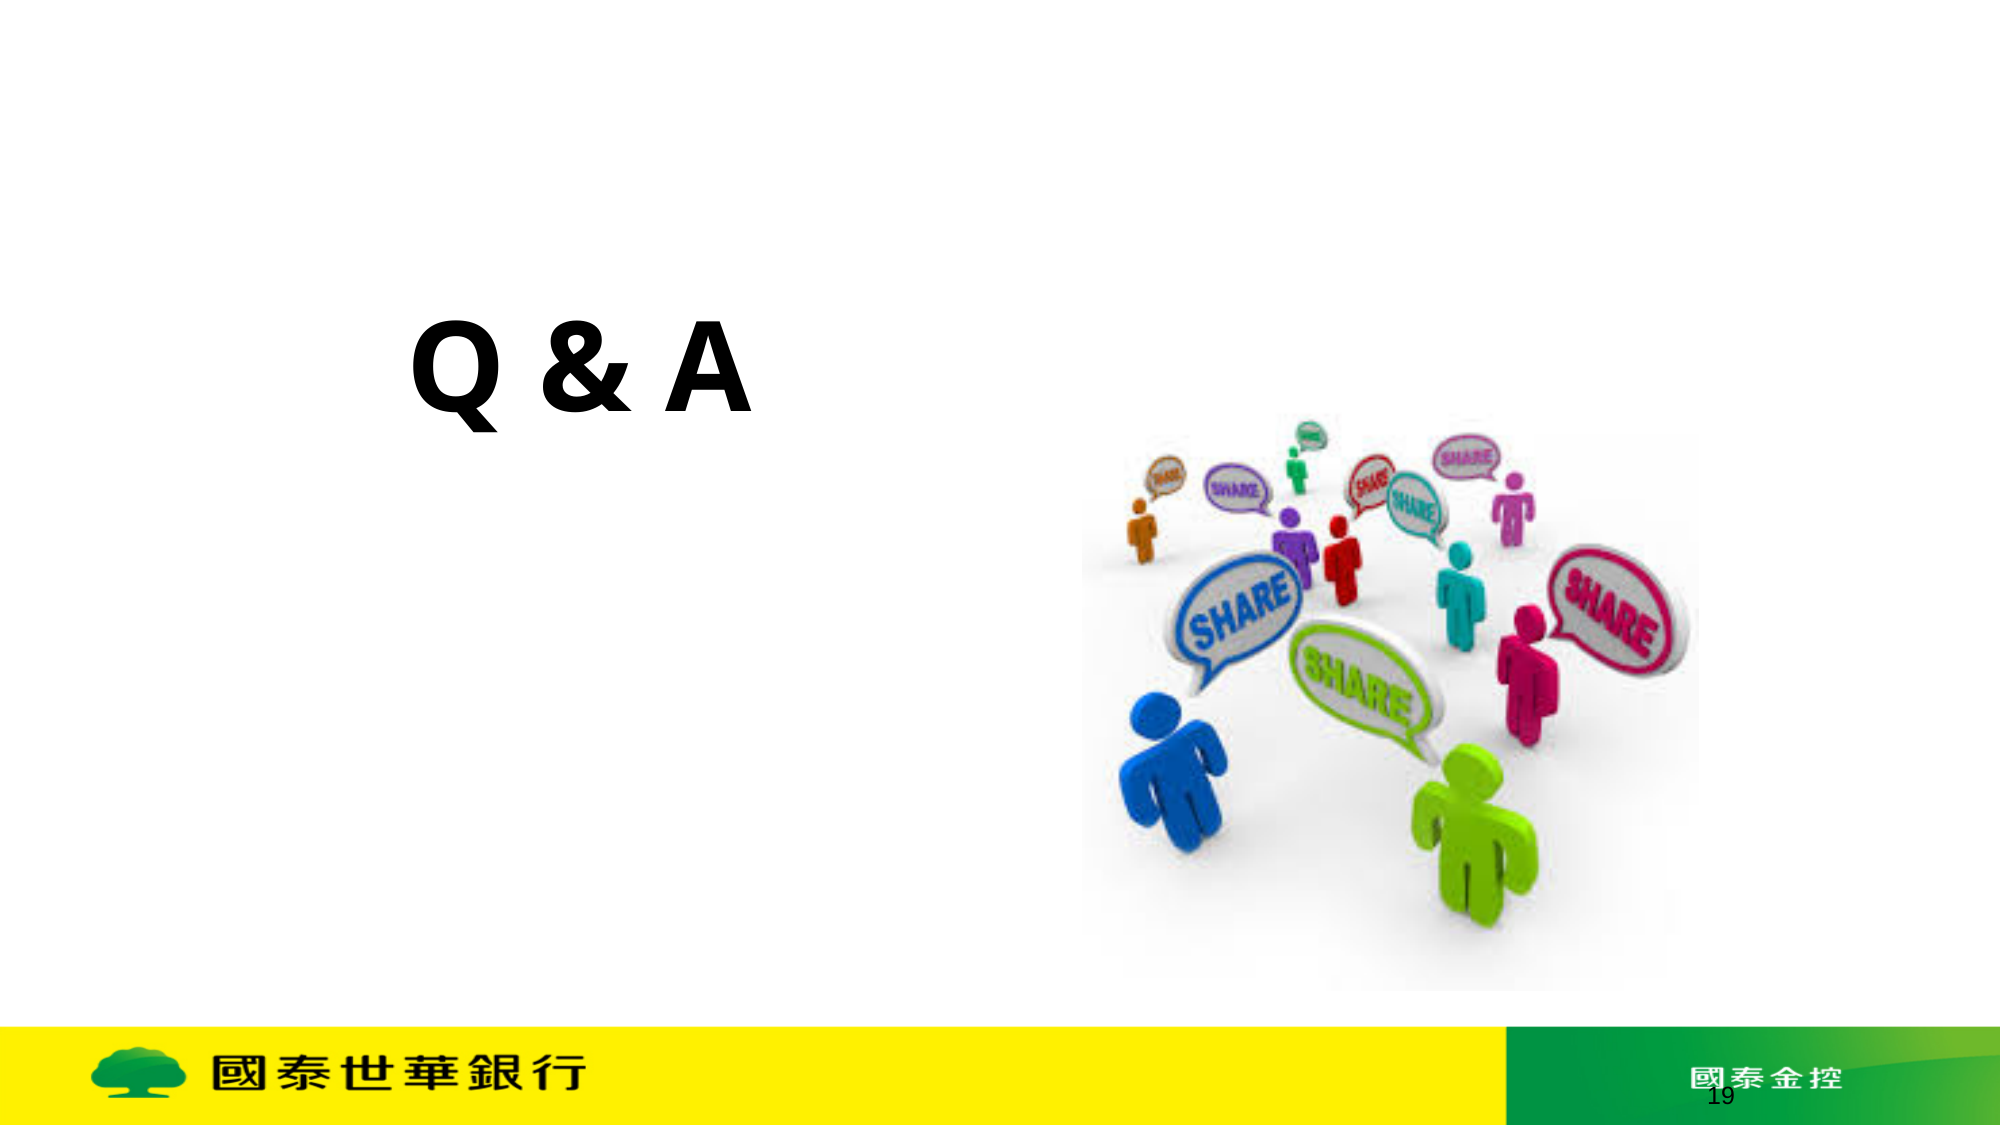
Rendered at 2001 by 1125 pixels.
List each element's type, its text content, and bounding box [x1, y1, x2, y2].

list Q & A [326, 278, 1213, 445]
picture [0, 0, 2000, 1125]
slide_number 19 [1400, 1065, 1750, 1125]
